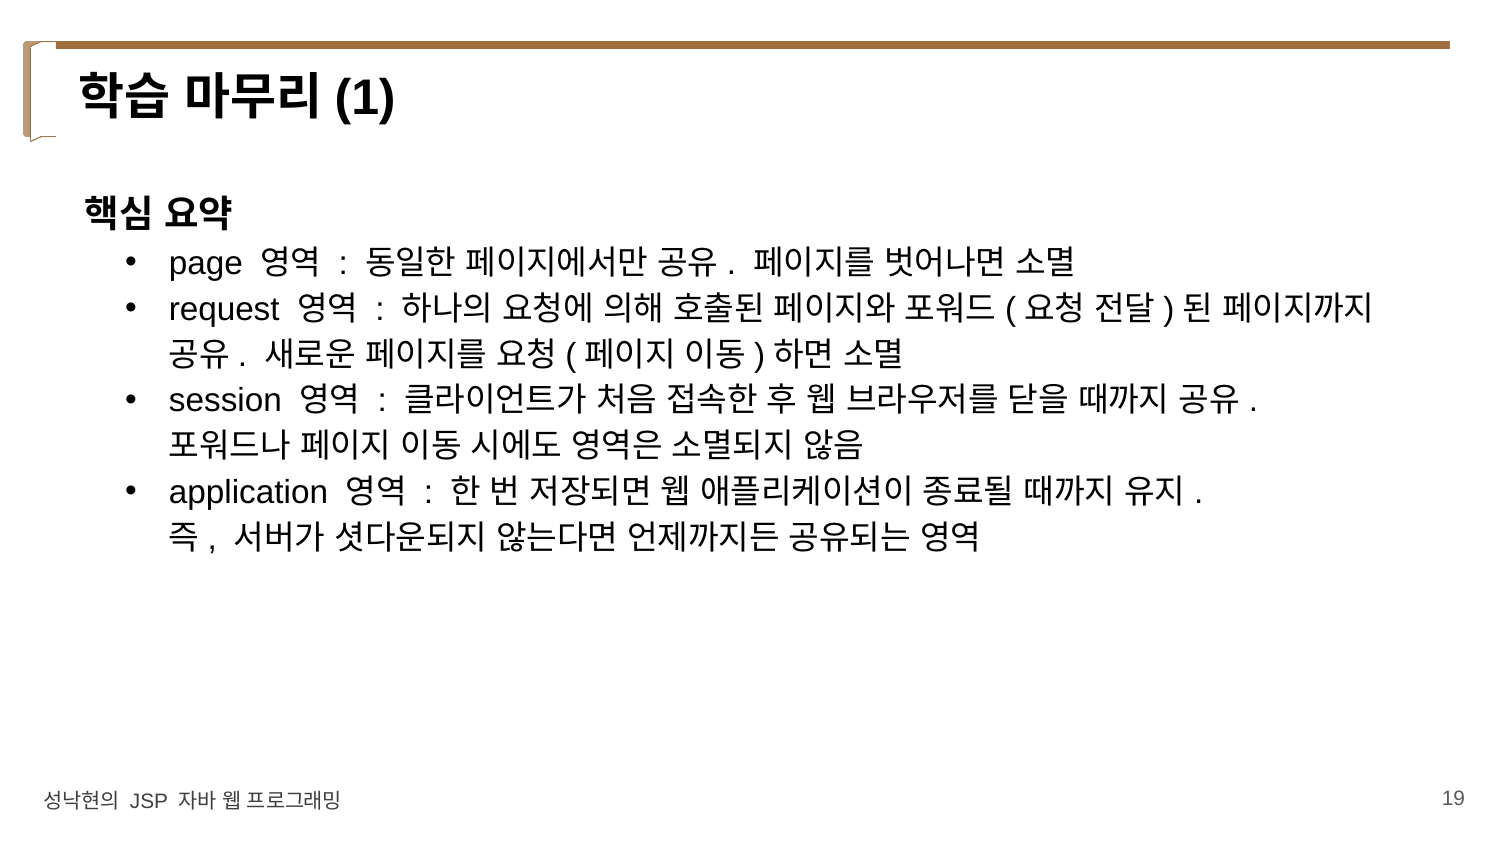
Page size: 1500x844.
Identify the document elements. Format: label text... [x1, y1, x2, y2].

slide_number 19 [1389, 764, 1480, 830]
picture [8, 24, 1462, 155]
list 핵심 요약 page 영역 : 동일한 페이지에서만 공유. 페이지를 벗어나면 소멸 request 영역 : 하나의 요청에 의해 호출된 페이지와 포워드(요청 전달)된 페이지까지 공유. 새로운 페이지를 요청(페이지 이동)하면 소멸 session 영역 : 클라이언트가 처음 접속한 후 웹 브라우저를 닫을 때까지 공유. 포워드나 페이지 이동 시에도 영역은 소멸되지 않음 application 영역 : 한 번 저장되면 웹 애플리케이션이 종료될 때까지 유지. 즉, 서버가 셧다운되지 않는다면 언제까지든 공유되는 영역 [51, 168, 1449, 750]
